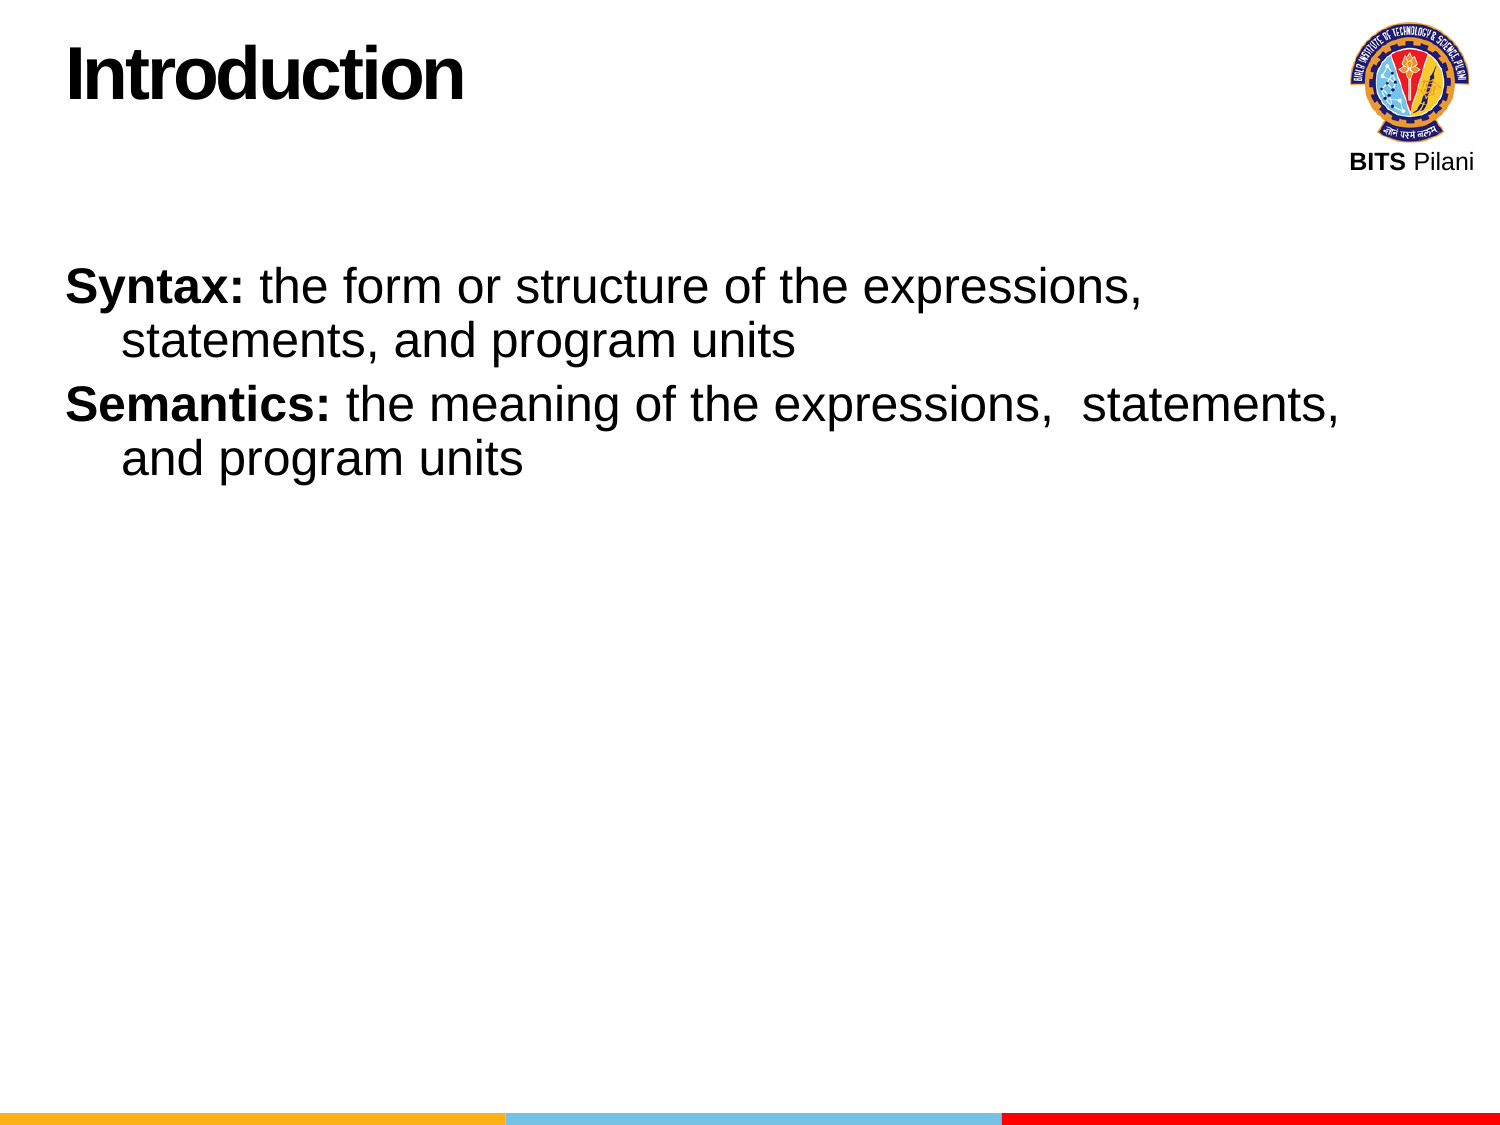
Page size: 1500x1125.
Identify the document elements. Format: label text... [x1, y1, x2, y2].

list Syntax: the form or structure of the expressions, statements, and program units Semantics: the meaning of the expressions, statements, and program units [50, 245, 1400, 988]
list Introduction [50, 24, 1088, 213]
picture [1335, 3, 1489, 152]
